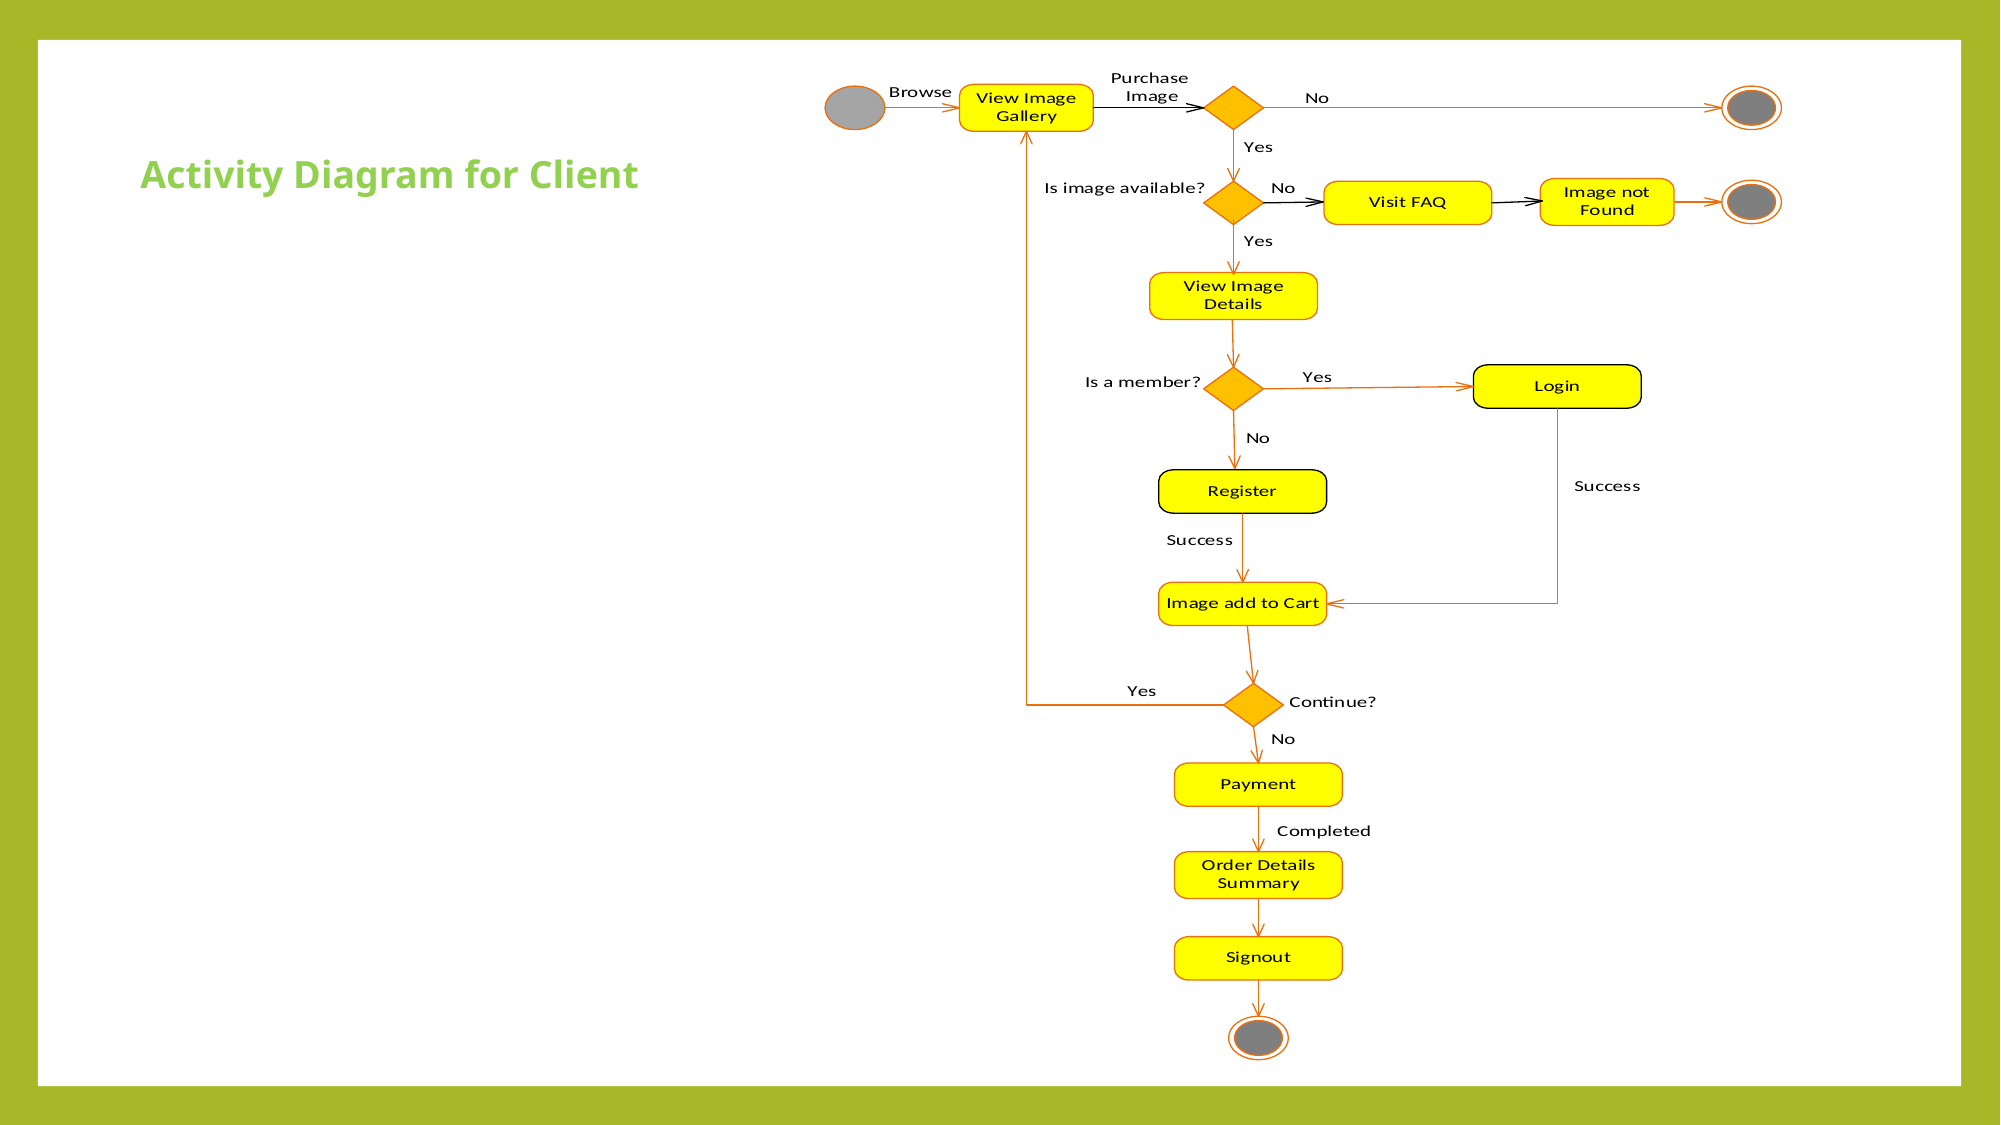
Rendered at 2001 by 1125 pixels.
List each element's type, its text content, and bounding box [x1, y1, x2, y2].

picture [821, 62, 1783, 1062]
text_box Activity Diagram for Client [125, 143, 655, 204]
